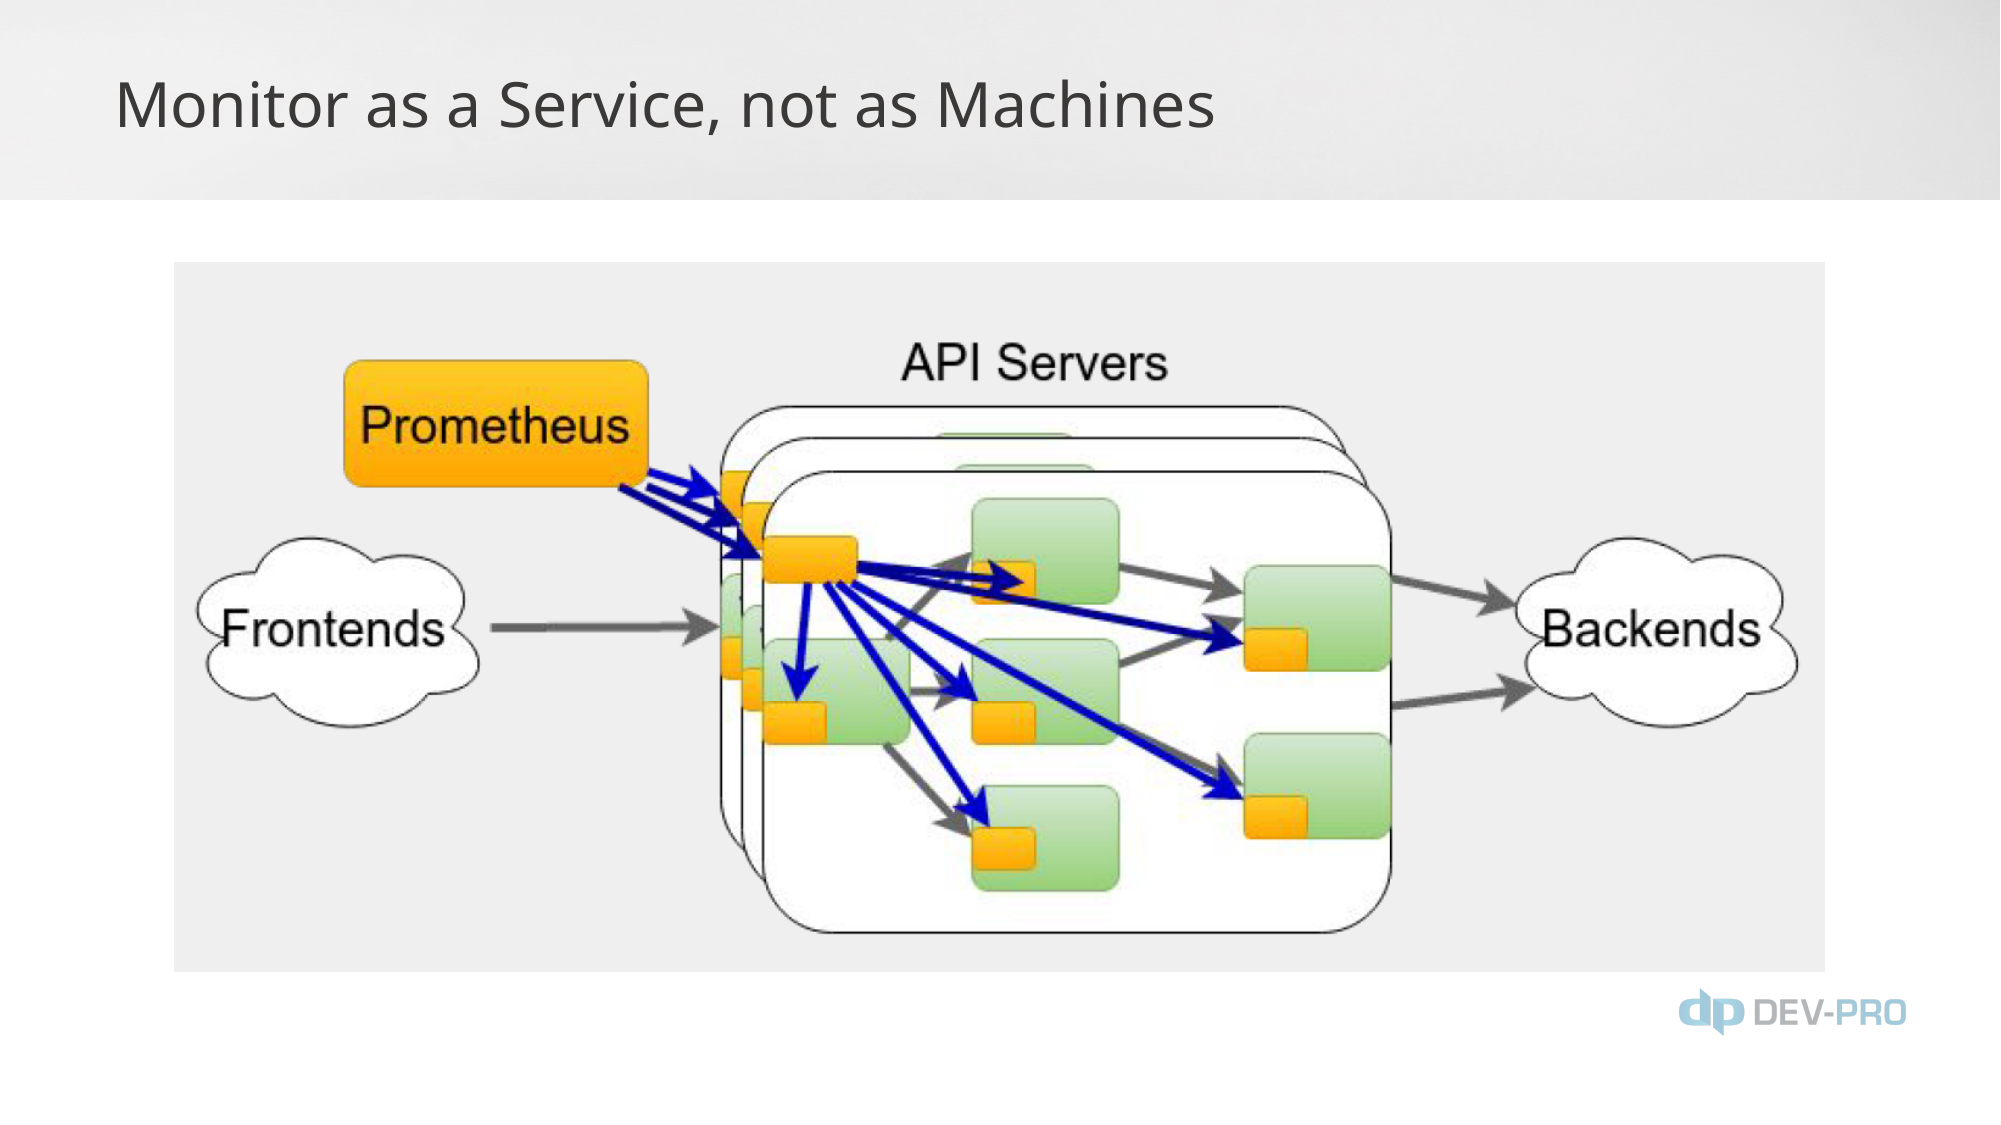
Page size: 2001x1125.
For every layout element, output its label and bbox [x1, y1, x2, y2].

picture [0, 0, 2000, 200]
picture [174, 262, 1826, 972]
picture [1679, 988, 1906, 1036]
